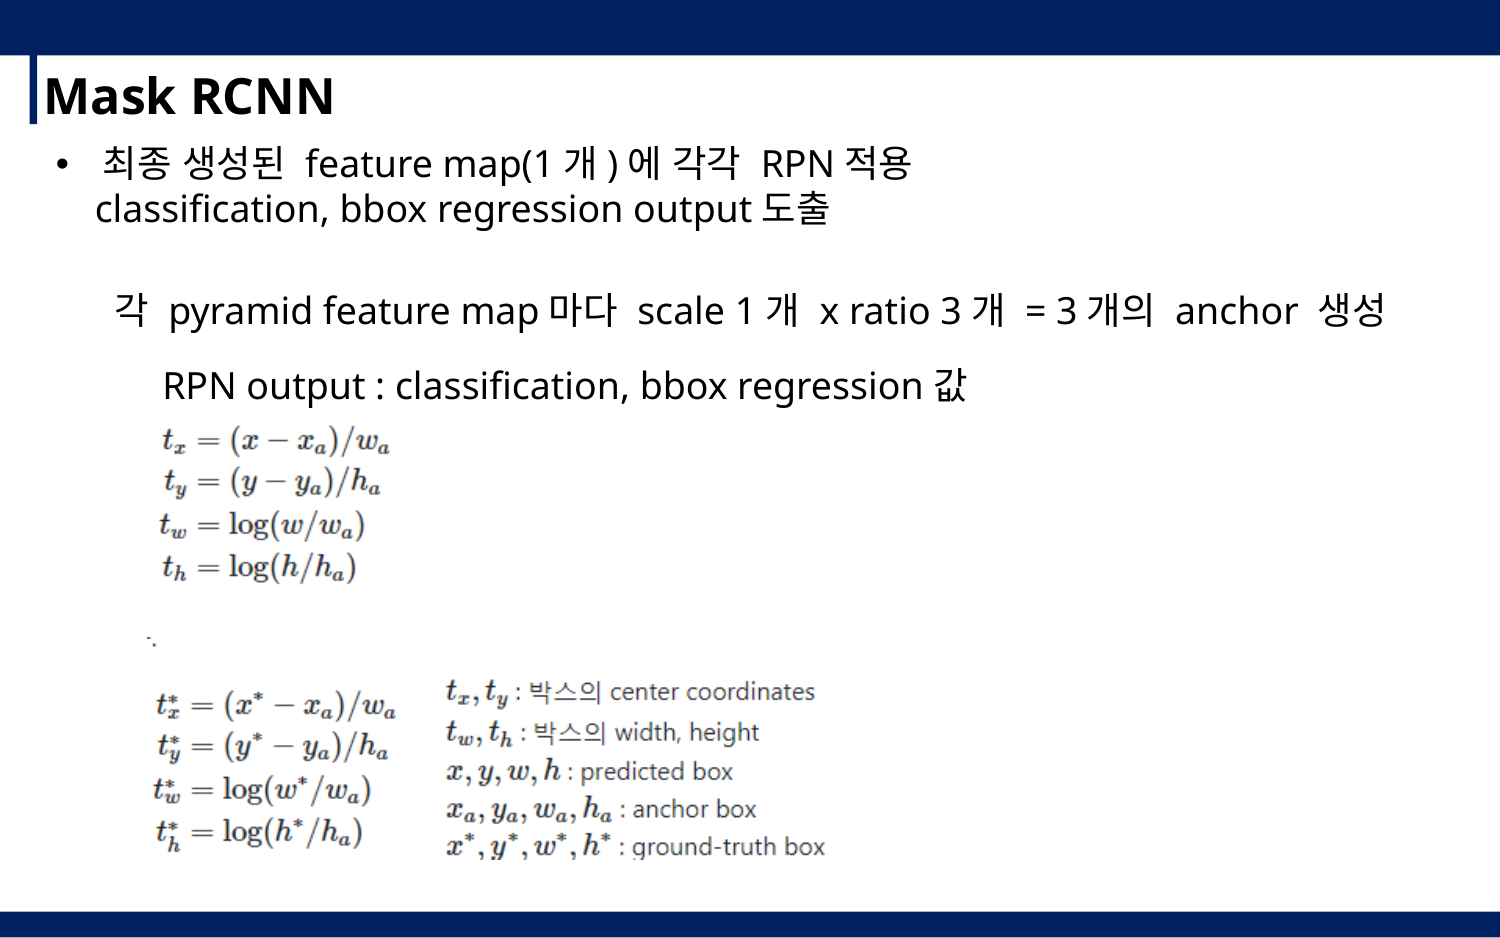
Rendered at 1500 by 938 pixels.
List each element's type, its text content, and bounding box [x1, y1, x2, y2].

text_box [27, 43, 39, 126]
picture [147, 415, 831, 860]
text_box 각 pyramid feature map마다 scale 1개 x ratio 3개 = 3개의 anchor 생성 [99, 279, 1402, 340]
text_box RPN output : classification, bbox regression값(delta) [147, 355, 1081, 460]
text_box Mask RCNN [28, 57, 351, 133]
text_box 최종 생성된 feature map(1개)에 각각 RPN적용 classification, bbox regression output도출 [40, 133, 1413, 238]
